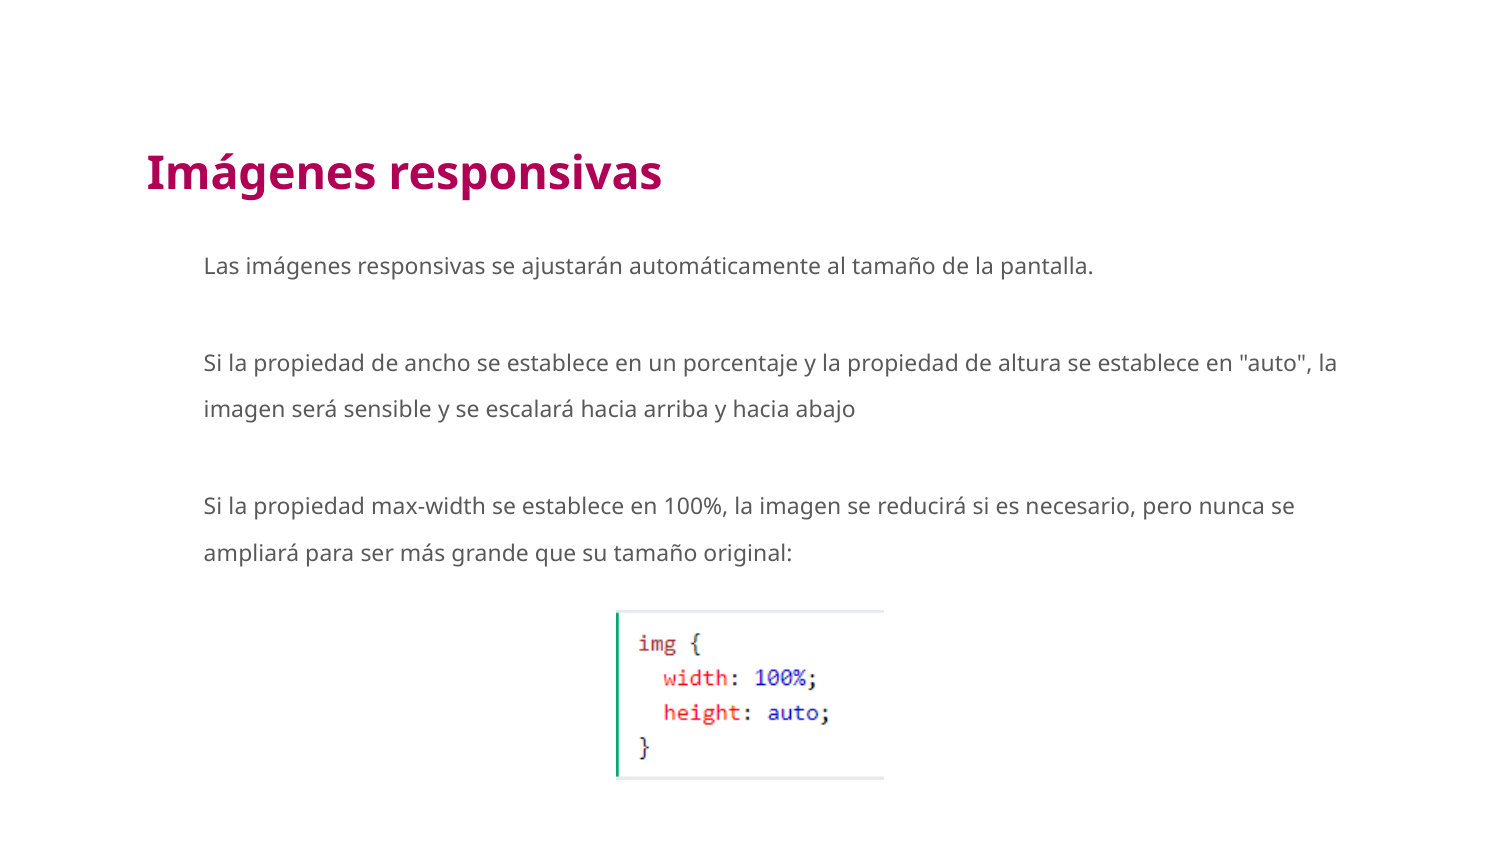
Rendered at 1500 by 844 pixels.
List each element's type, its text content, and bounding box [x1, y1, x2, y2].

text_box Las imágenes responsivas se ajustarán automáticamente al tamaño de la pantalla. Si la propiedad de ancho se establece en un porcentaje y la propiedad de altura se establece en "auto", la imagen será sensible y se escalará hacia arriba y hacia abajo Si la propiedad max-width se establece en 100%, la imagen se reducirá si es necesario, pero nunca se ampliará para ser más grande que su tamaño original: [188, 219, 1369, 780]
text_box Imágenes responsivas [131, 125, 1219, 220]
picture [616, 610, 884, 780]
